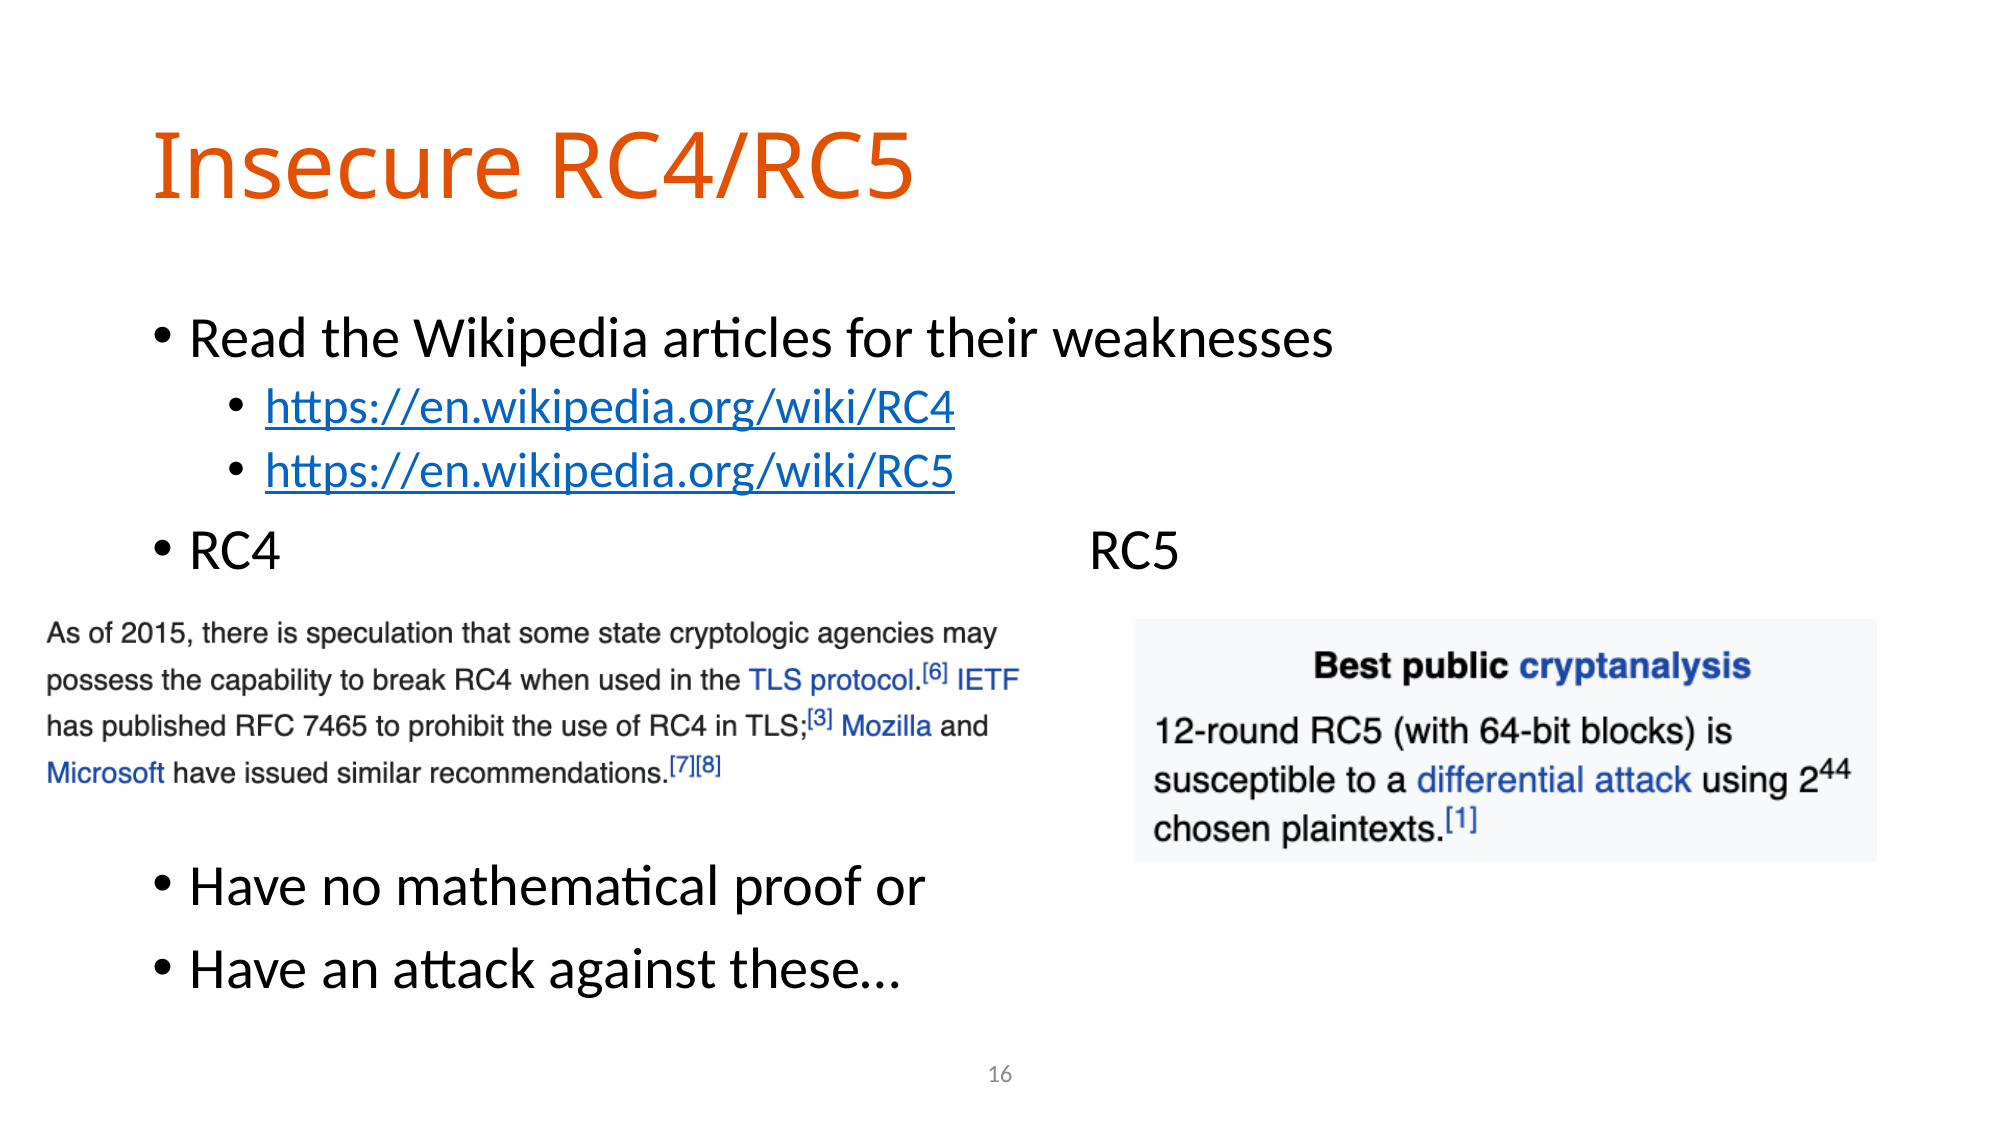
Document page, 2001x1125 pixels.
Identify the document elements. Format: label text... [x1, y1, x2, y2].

list Read the Wikipedia articles for their weaknesses https://en.wikipedia.org/wiki/RC4 https://en.wikipedia.org/wiki/RC5 RC4 RC5 Have no mathematical proof or Have an attack against these… [137, 299, 1863, 1014]
picture [38, 602, 1037, 809]
title Insecure RC4/RC5 [137, 59, 1863, 278]
picture [1135, 619, 1877, 862]
slide_number 16 [774, 1042, 1225, 1103]
